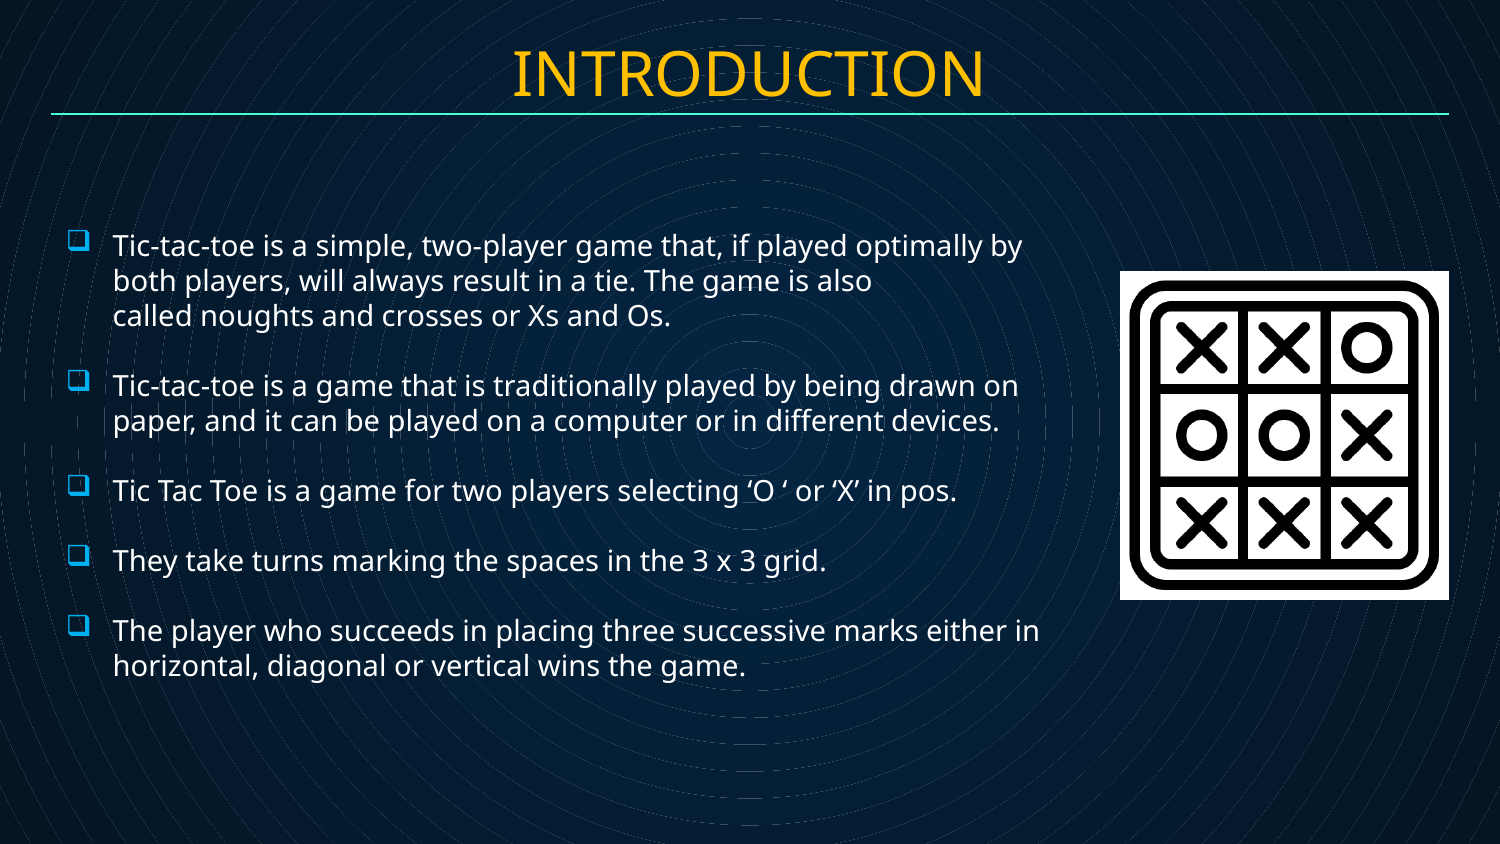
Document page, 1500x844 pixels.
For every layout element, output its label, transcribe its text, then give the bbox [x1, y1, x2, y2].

title INTRODUCTION [51, 24, 1449, 113]
text_box Tic-tac-toe is a simple, two-player game that, if played optimally by both players, will always result in a tie. The game is also called noughts and crosses or Xs and Os. Tic-tac-toe is a game that is traditionally played by being drawn on paper, and it can be played on a computer or in different devices. Tic Tac Toe is a game for two players selecting ‘O ‘ or ‘X’ in pos. They take turns marking the spaces in the 3 x 3 grid. The player who succeeds in placing three successive marks either in horizontal, diagonal or vertical wins the game. [51, 219, 1092, 725]
picture [1119, 270, 1450, 601]
